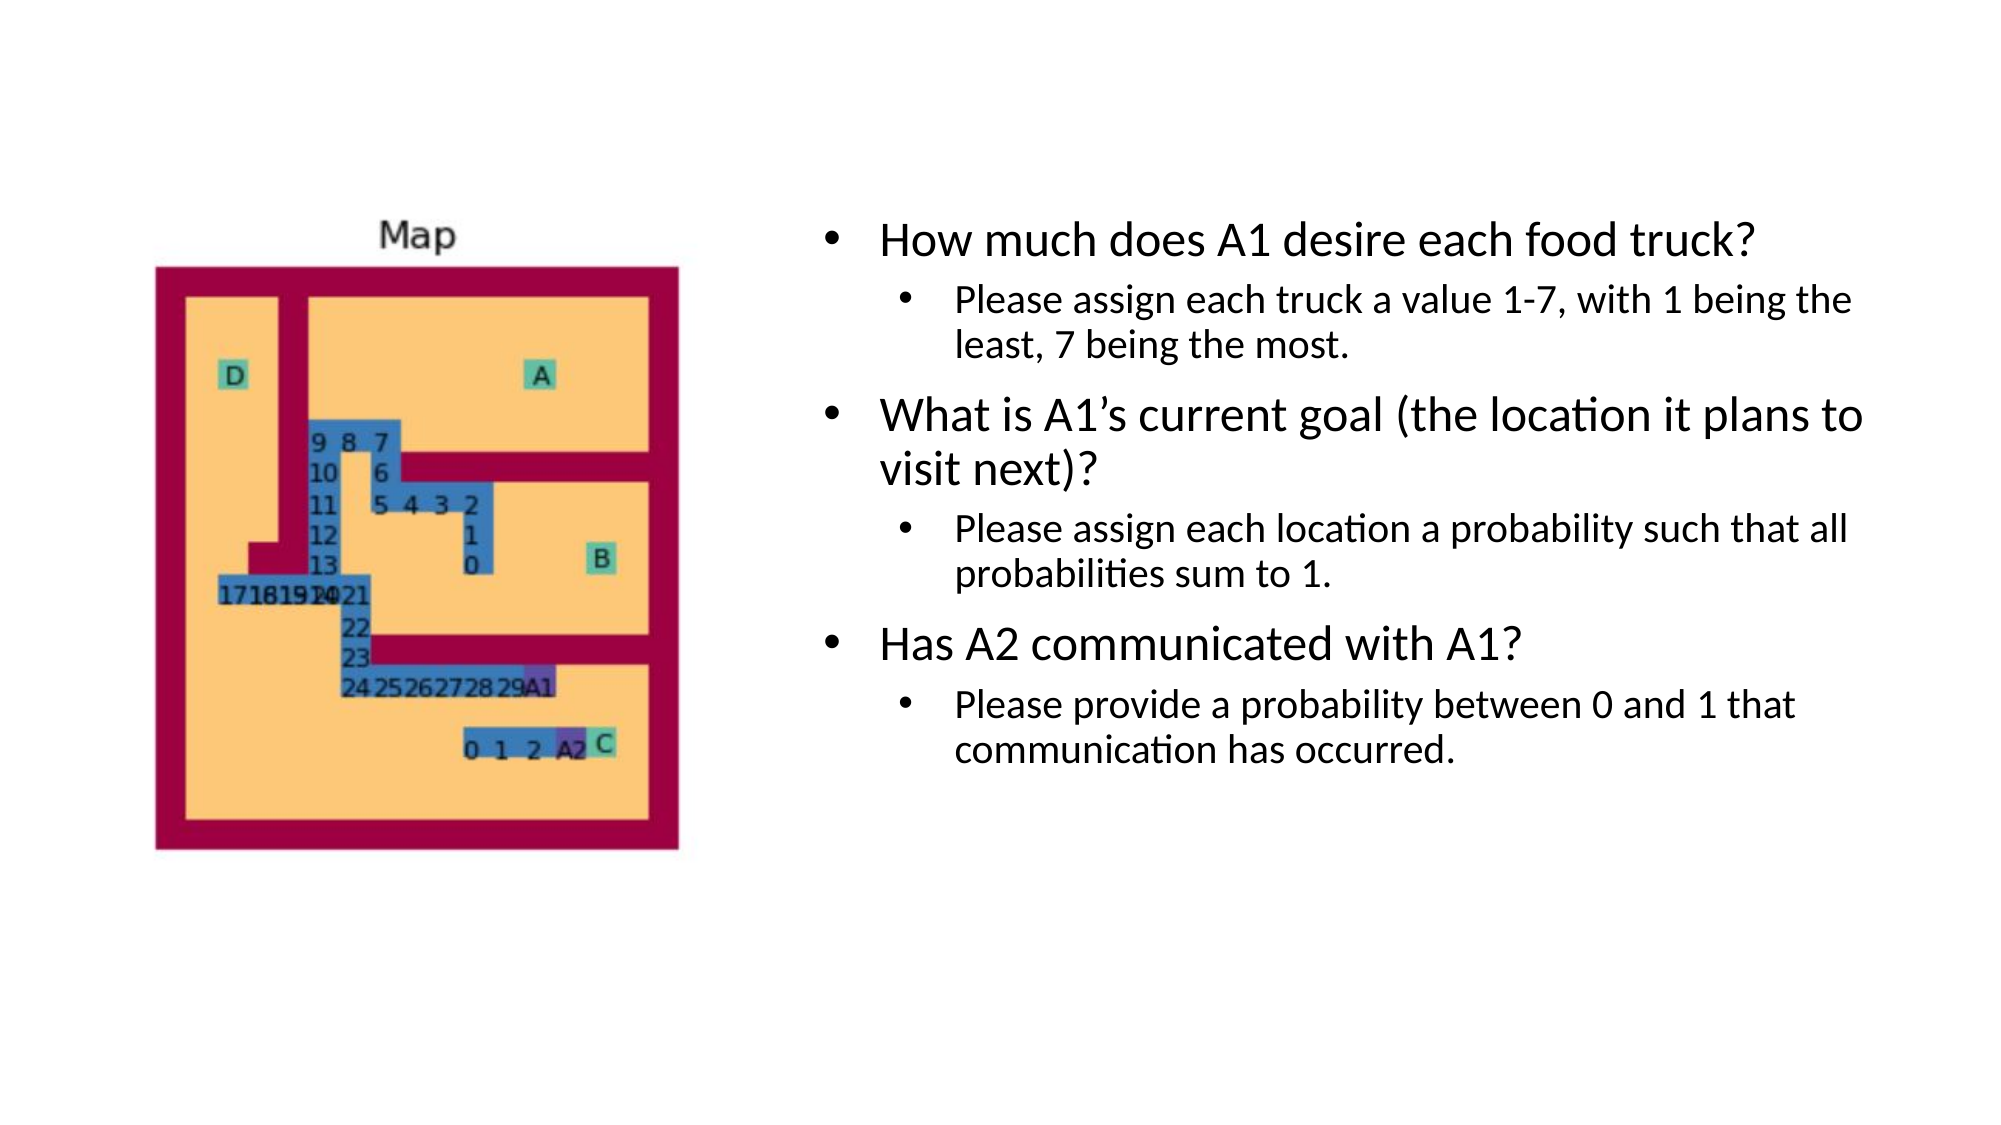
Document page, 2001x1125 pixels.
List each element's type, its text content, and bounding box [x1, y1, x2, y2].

picture [105, 170, 730, 907]
text_box How much does A1 desire each food truck? Please assign each truck a value 1-7, with 1 being the least, 7 being the most. What is A1’s current goal (the location it plans to visit next)? Please assign each location a probability such that all probabilities sum to 1. Has A2 communicated with A1? Please provide a probability between 0 and 1 that communication has occurred. [808, 205, 1911, 920]
